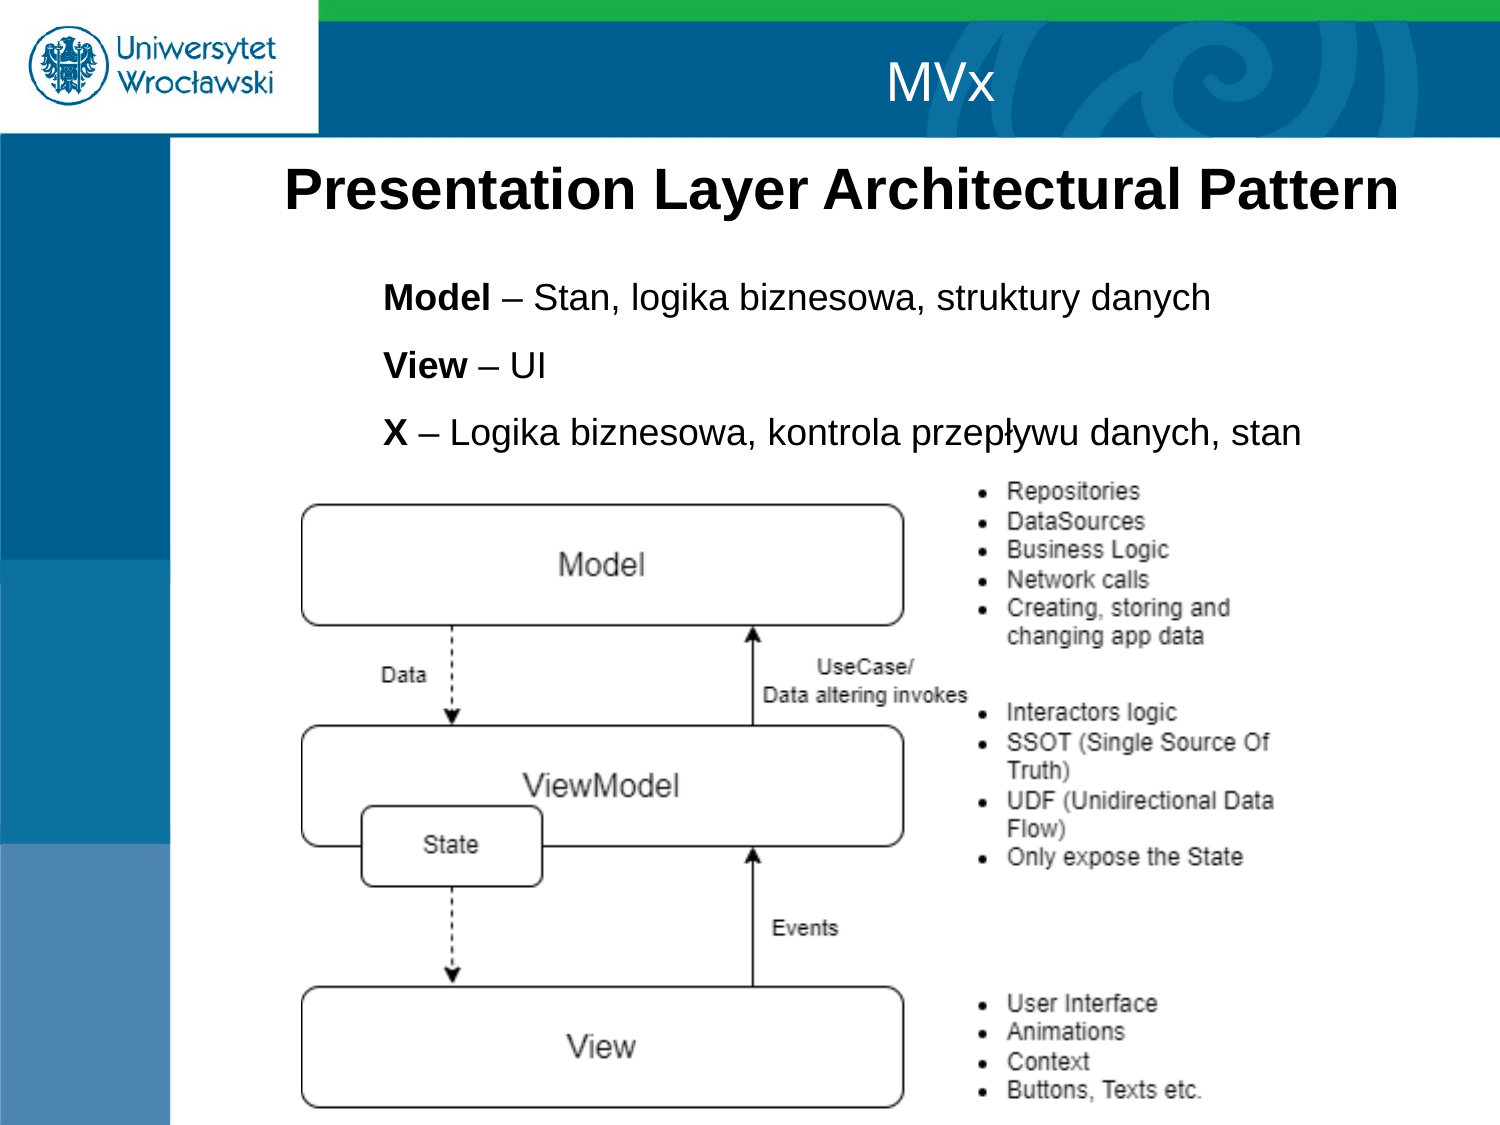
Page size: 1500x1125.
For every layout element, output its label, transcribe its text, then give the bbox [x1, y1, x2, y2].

picture [0, 585, 6, 838]
text_box Presentation Layer Architectural Pattern [269, 143, 1416, 229]
text_box MVx [458, 40, 1424, 185]
picture [0, 0, 1500, 134]
picture [0, 137, 1500, 1125]
text_box Model – Stan, logika biznesowa, struktury danych View – UI X – Logika biznesowa, kontrola przepływu danych, stan [368, 243, 1318, 461]
picture [160, 140, 166, 545]
